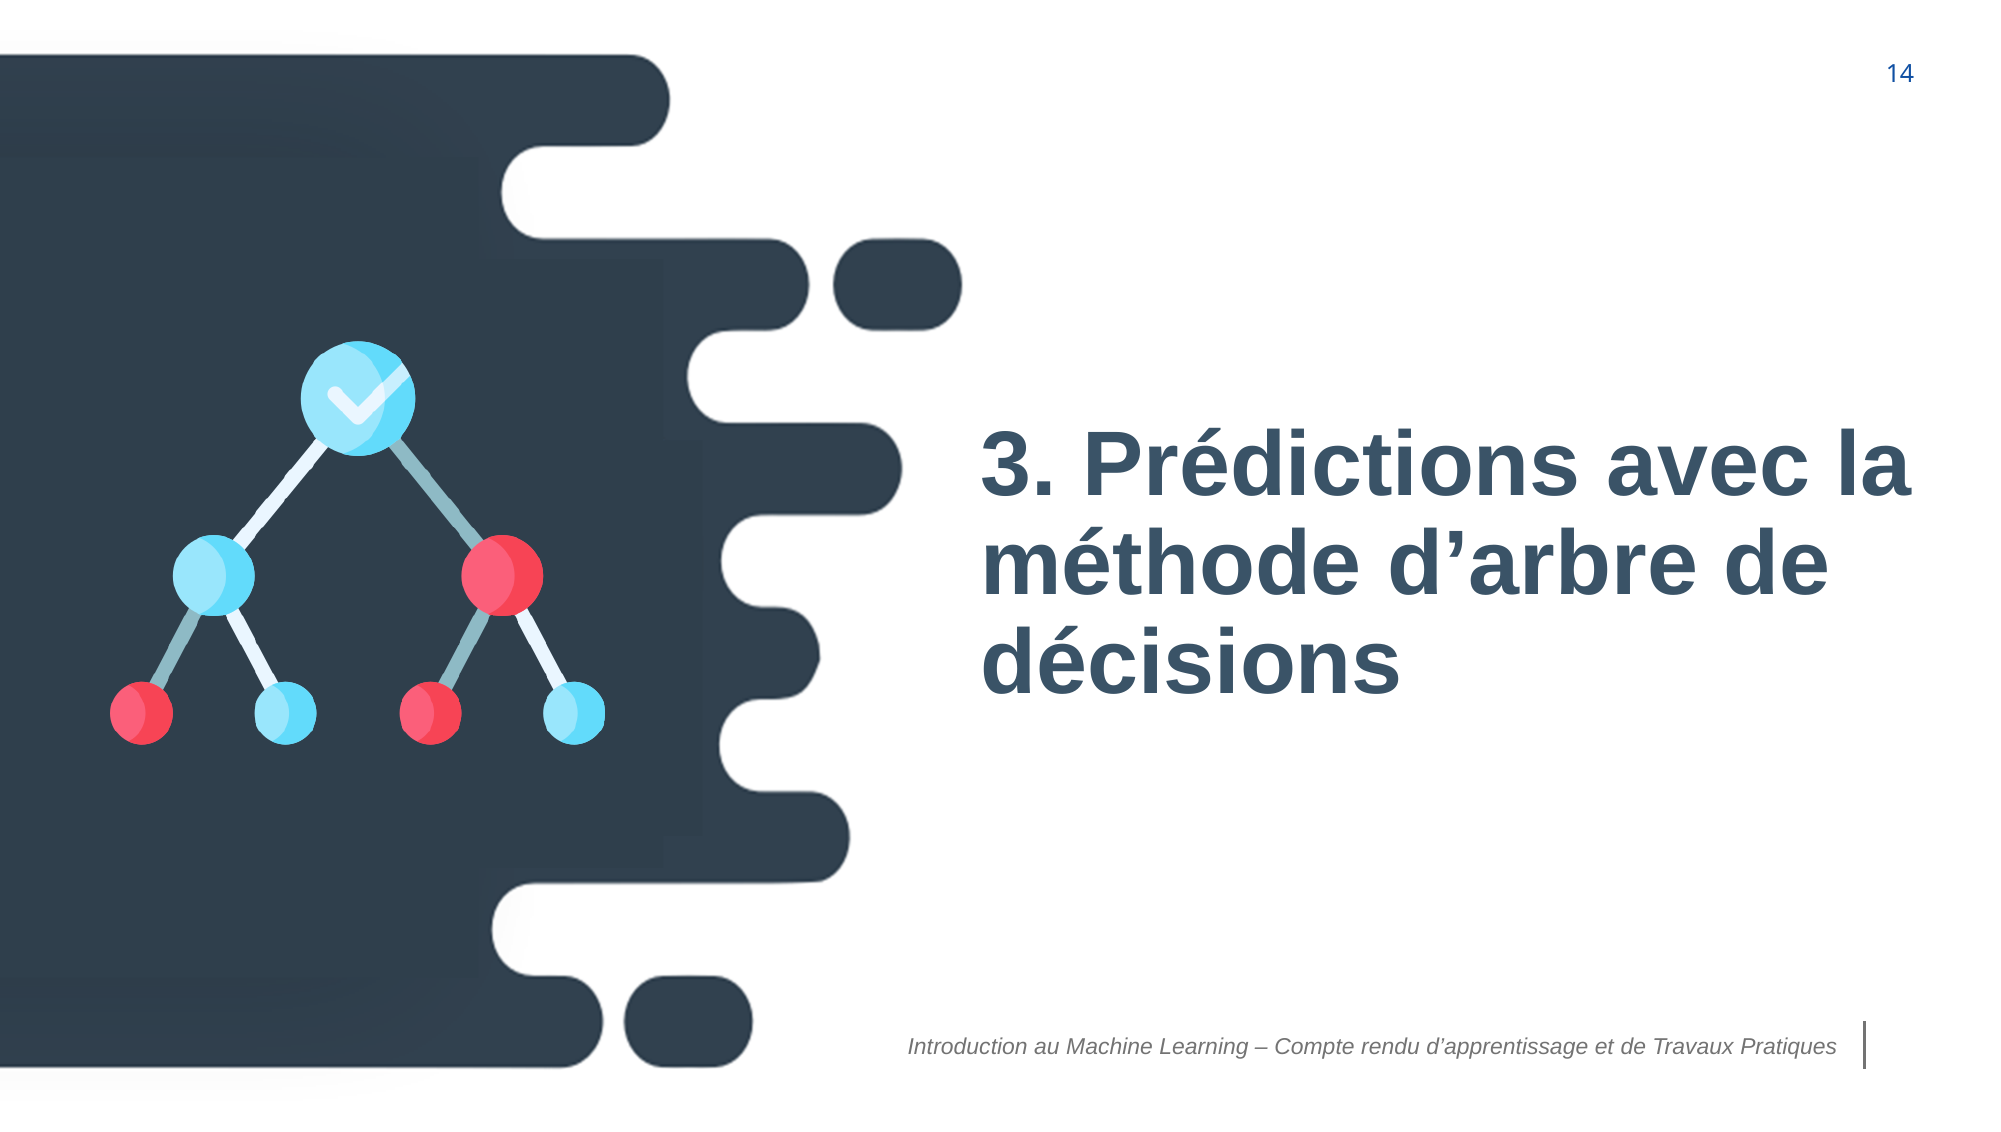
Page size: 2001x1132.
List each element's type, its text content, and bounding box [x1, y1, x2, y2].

list Introduction au Machine Learning – Compte rendu d’apprentissage et de Travaux Pratiques [890, 1016, 1860, 1078]
list 3. Prédictions avec la méthode d’arbre de décisions [726, 395, 1965, 735]
picture [0, 0, 2001, 1132]
